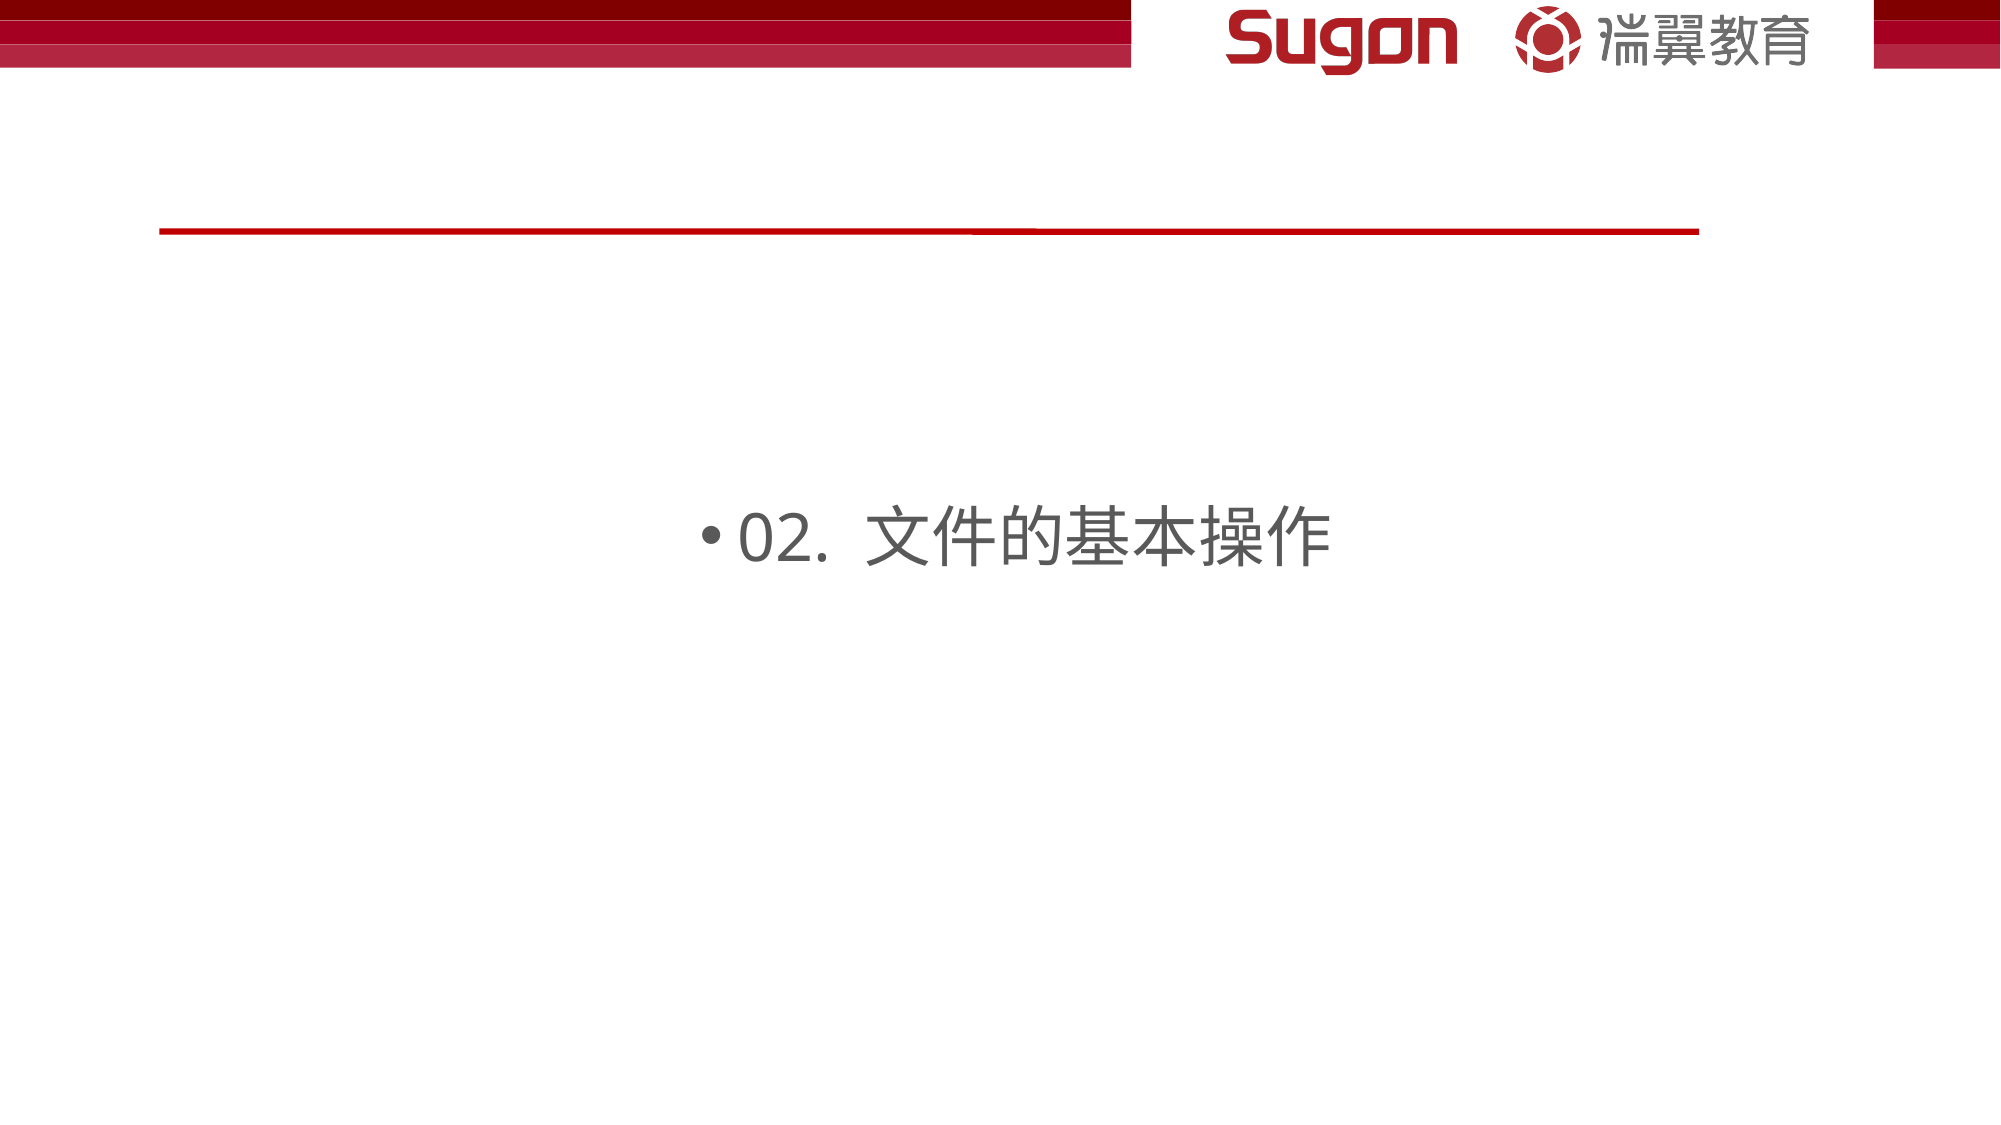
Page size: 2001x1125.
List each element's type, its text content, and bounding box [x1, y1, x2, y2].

picture [1515, 6, 1809, 73]
list 02. 文件的基本操作 [153, 253, 1879, 1028]
picture [1194, 0, 1484, 102]
